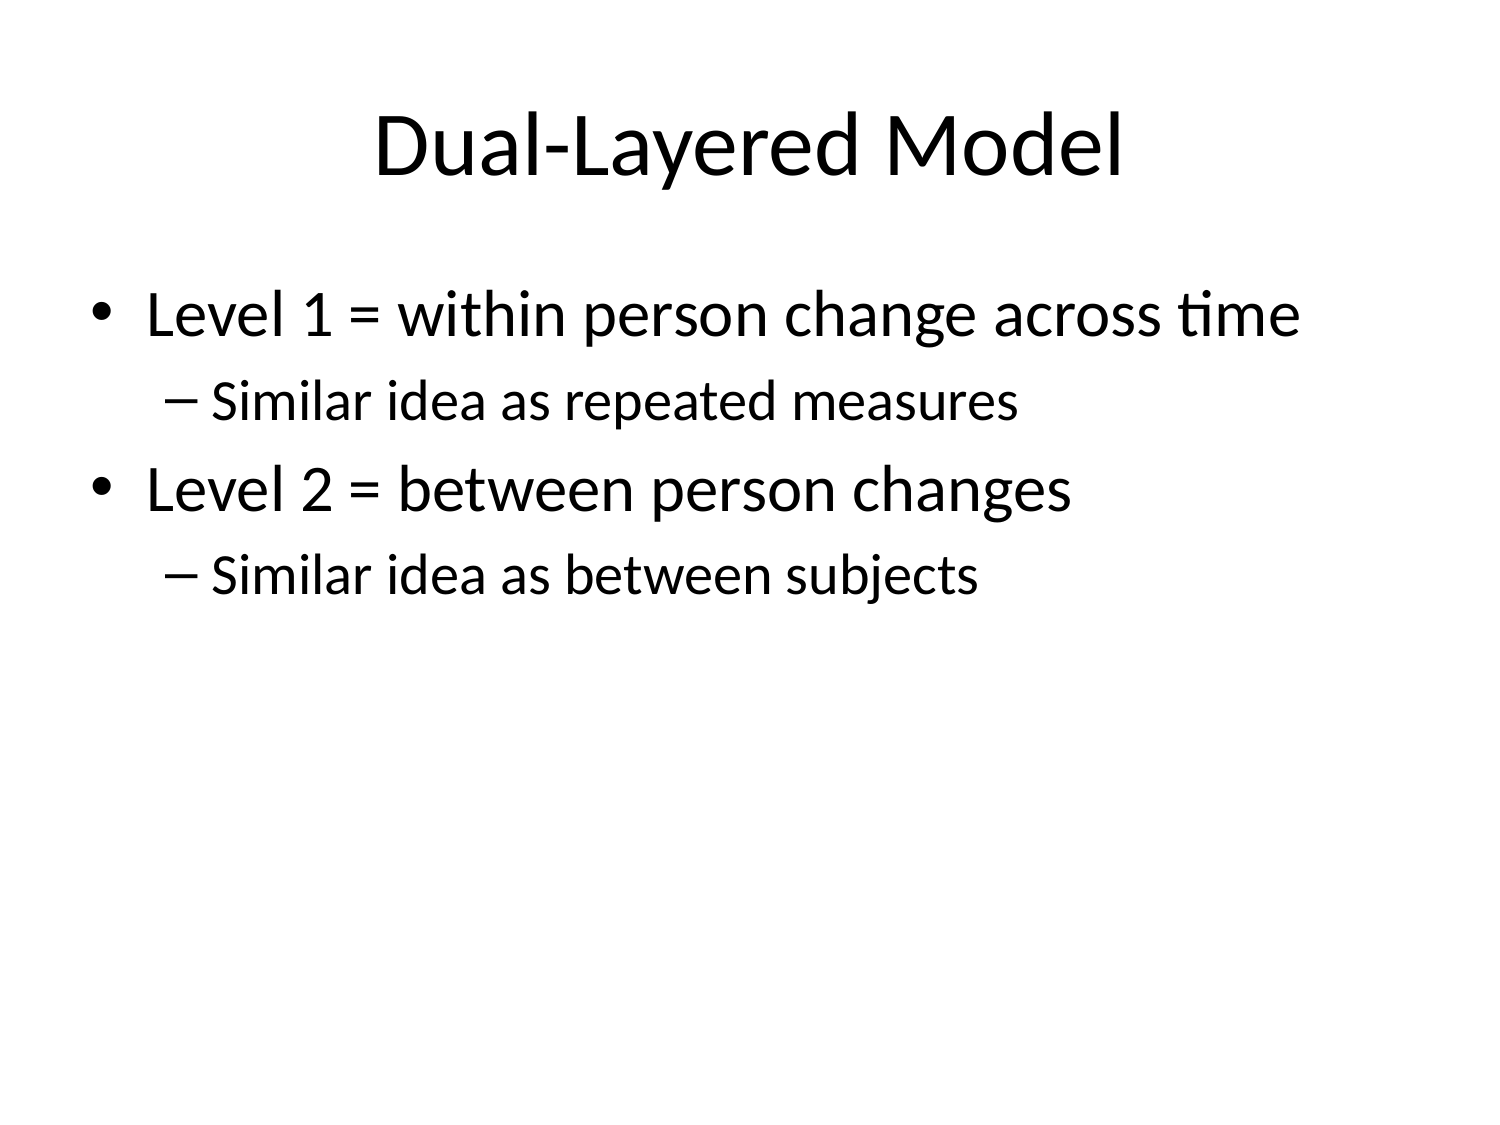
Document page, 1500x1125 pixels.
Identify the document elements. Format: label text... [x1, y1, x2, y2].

list Level 1 = within person change across time Similar idea as repeated measures Level 2 = between person changes Similar idea as between subjects [75, 262, 1425, 1005]
title Dual-Layered Model [75, 45, 1425, 233]
